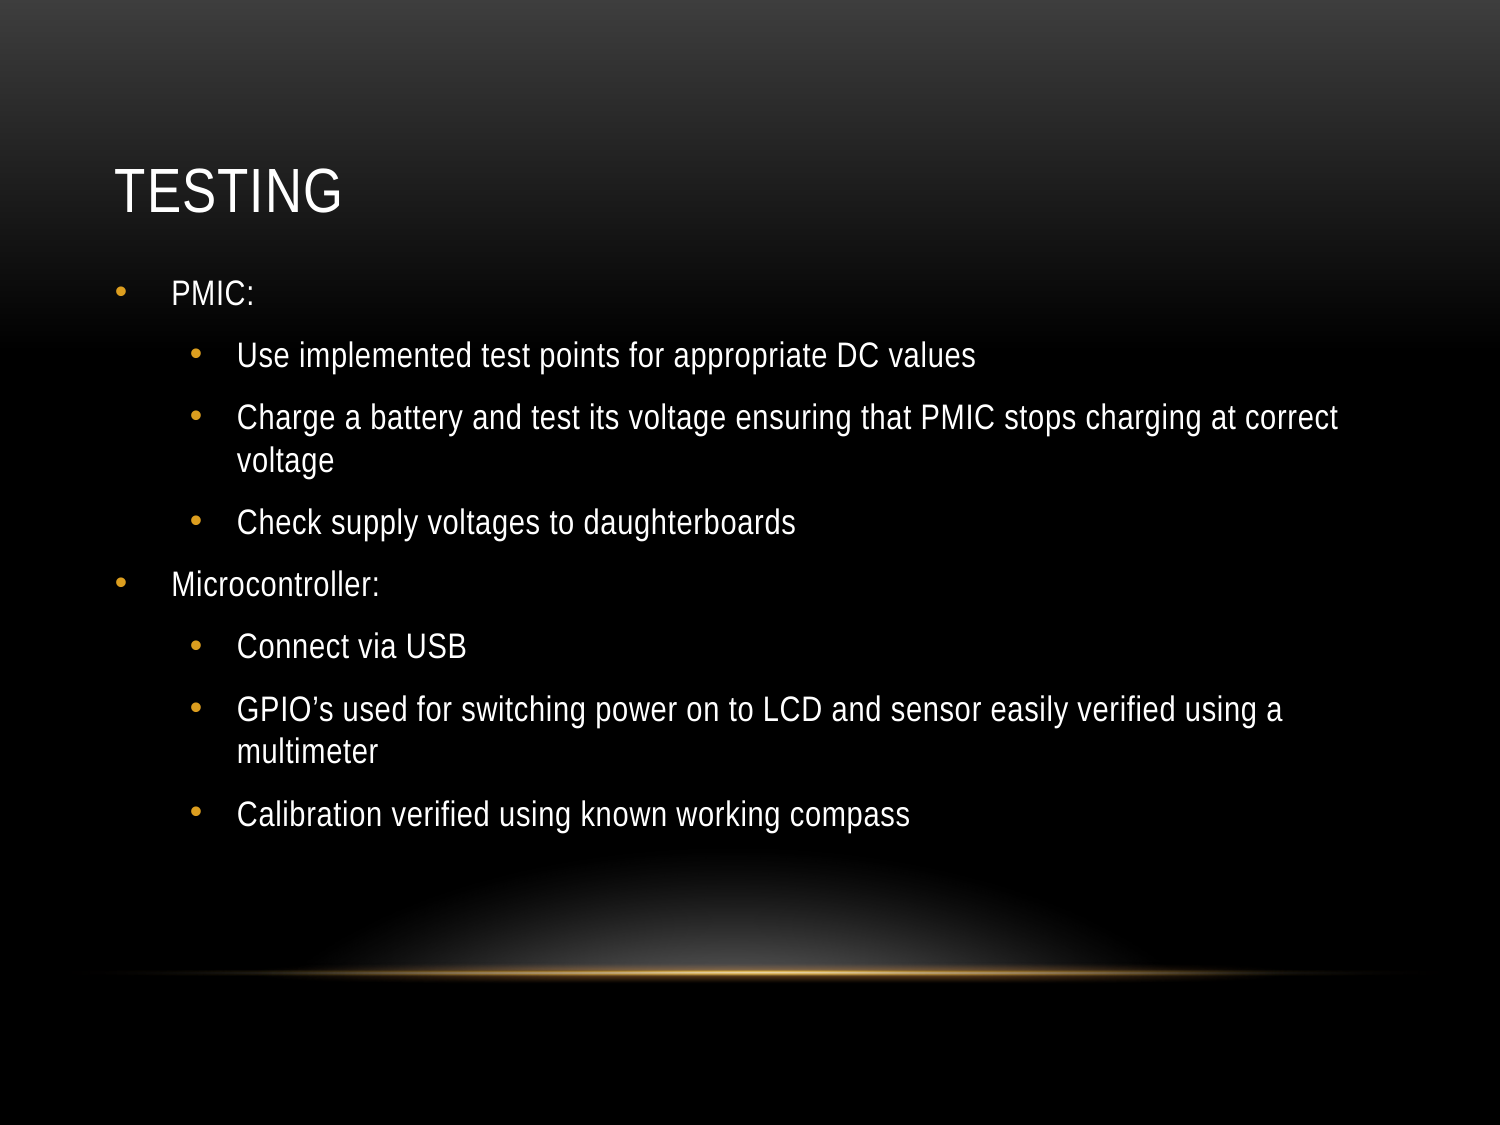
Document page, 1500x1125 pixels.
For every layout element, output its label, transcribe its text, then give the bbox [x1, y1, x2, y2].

picture [0, 0, 1500, 1125]
title Testing [99, 45, 1400, 233]
list PMIC: Use implemented test points for appropriate DC values Charge a battery and test its voltage ensuring that PMIC stops charging at correct voltage Check supply voltages to daughterboards Microcontroller: Connect via USB GPIO’s used for switching power on to LCD and sensor easily verified using a multimeter Calibration verified using known working compass [99, 262, 1400, 938]
